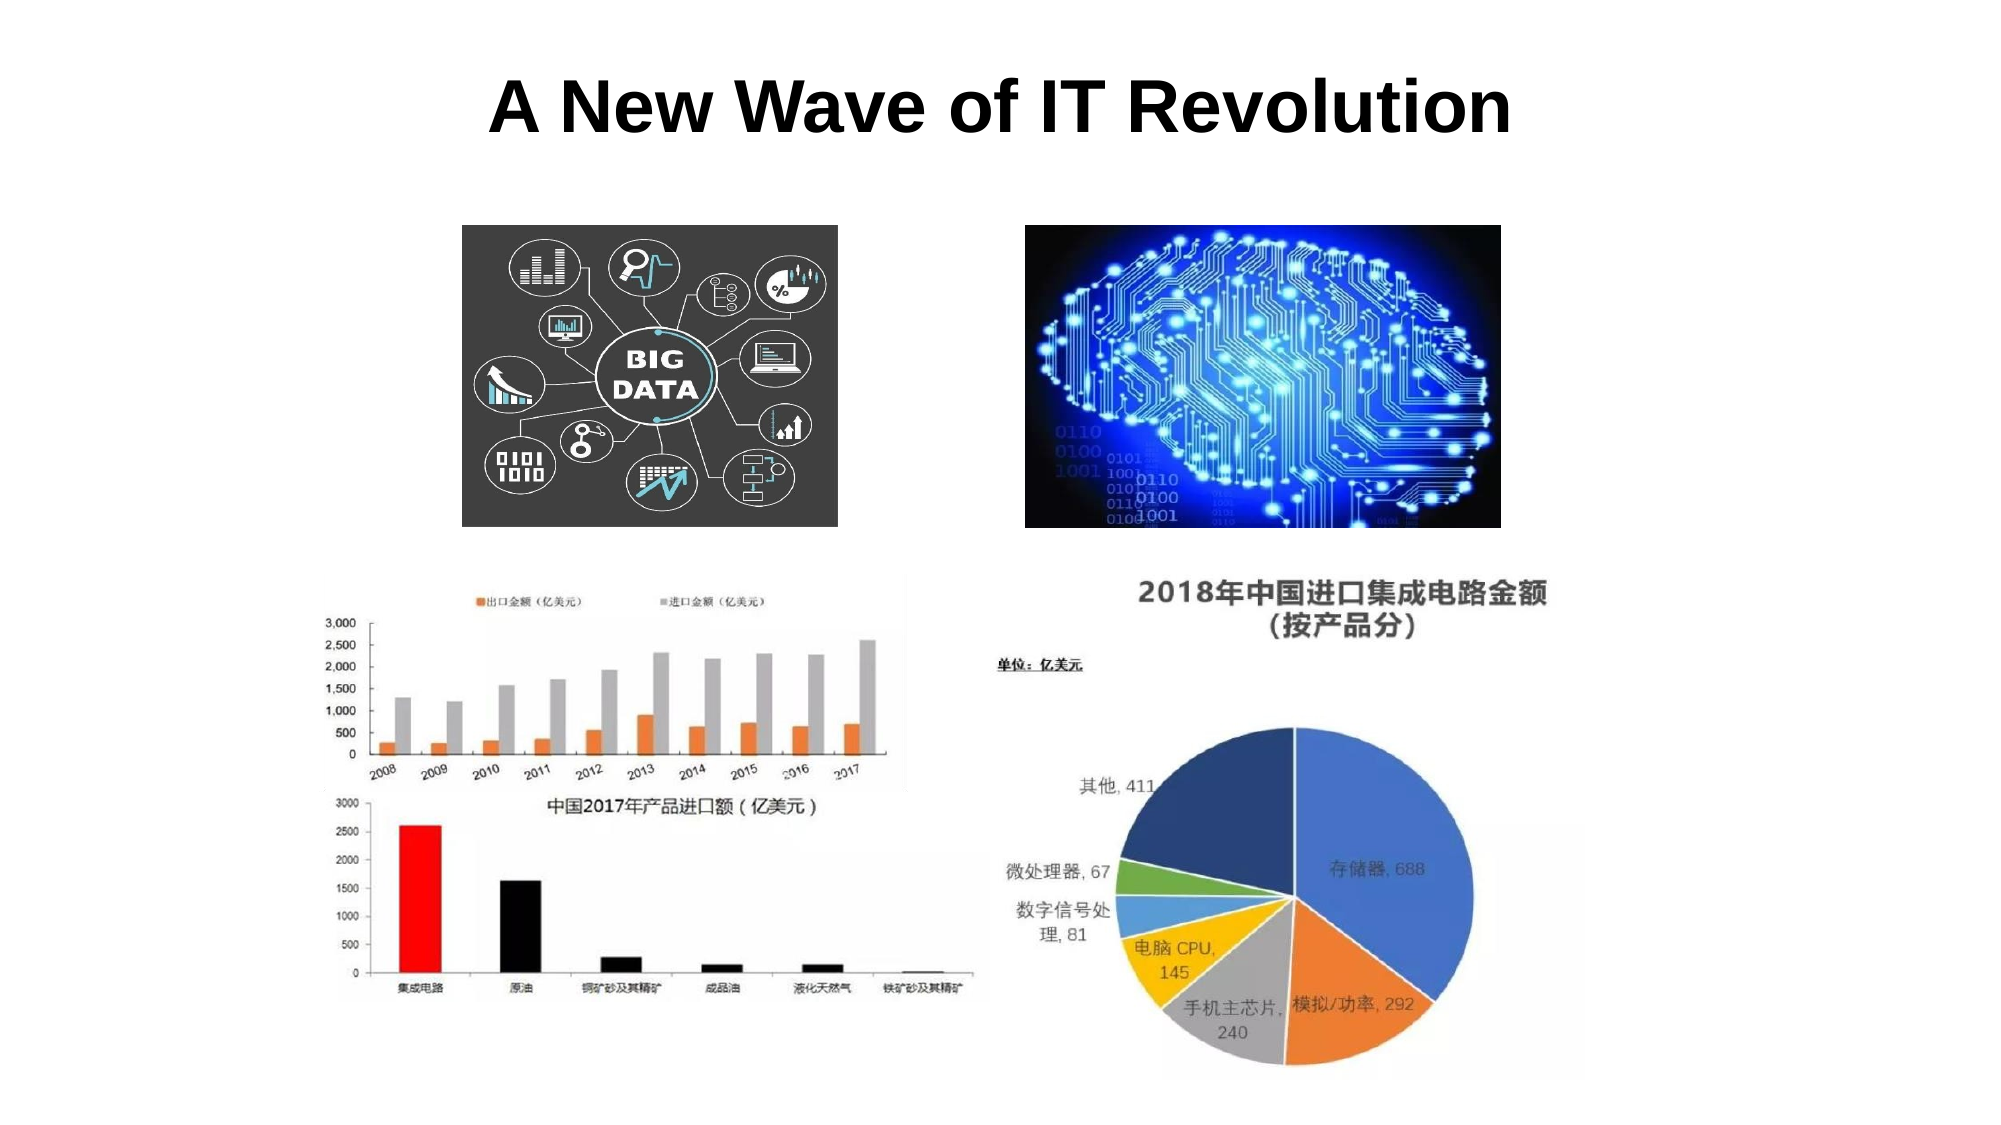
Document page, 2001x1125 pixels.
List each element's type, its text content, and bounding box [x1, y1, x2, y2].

picture [1024, 225, 1501, 528]
title A New Wave of IT Revolution [0, 55, 2000, 245]
picture [462, 225, 838, 528]
picture [305, 574, 1586, 1080]
